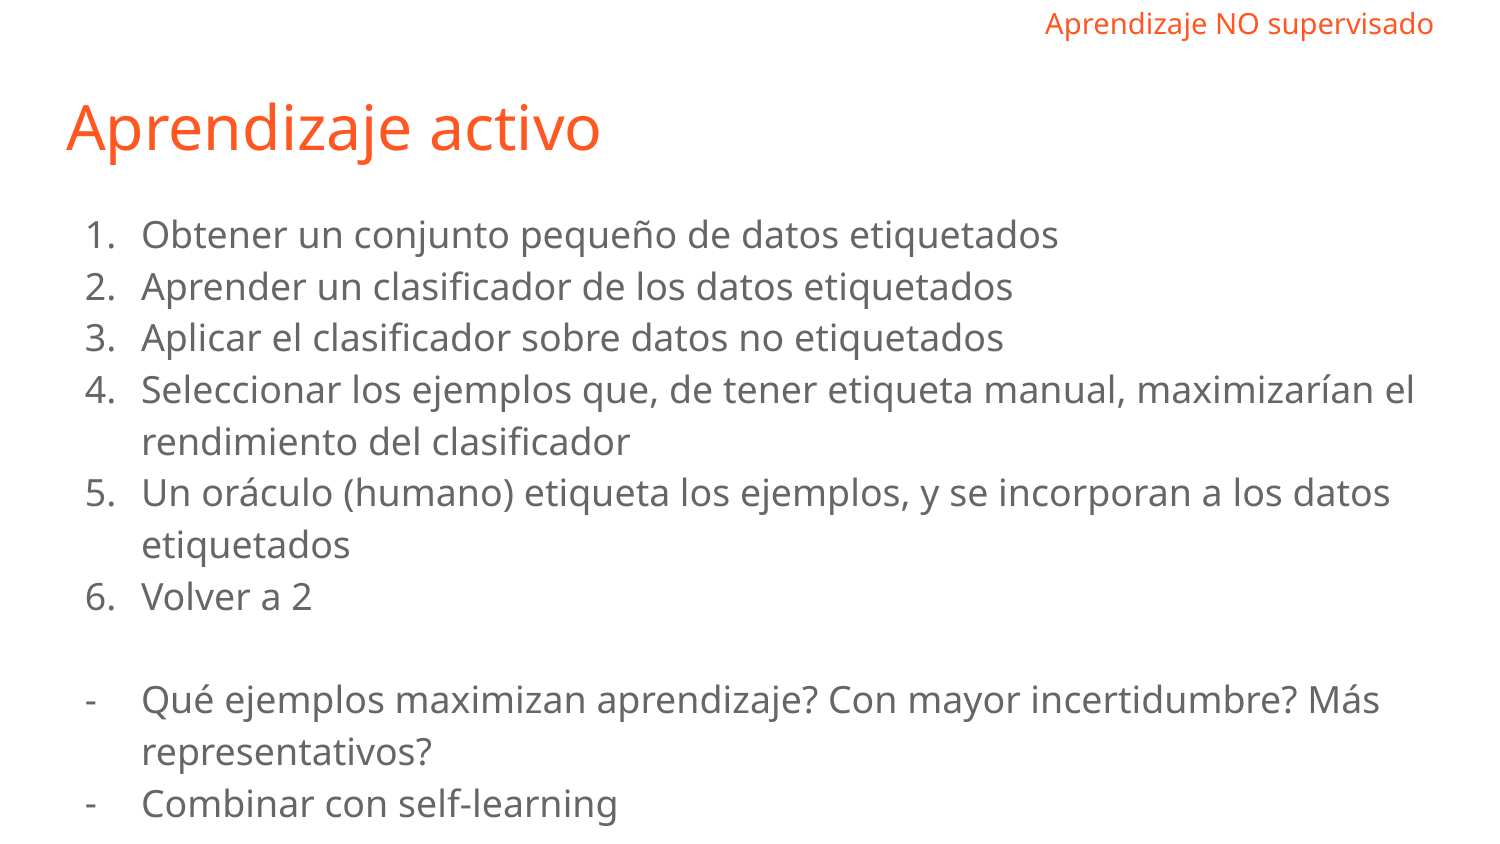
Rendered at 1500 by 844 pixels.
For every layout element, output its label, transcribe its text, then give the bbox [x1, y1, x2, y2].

text_box Aprendizaje activo [51, 72, 1449, 167]
text_box Obtener un conjunto pequeño de datos etiquetados Aprender un clasificador de los datos etiquetados Aplicar el clasificador sobre datos no etiquetados Seleccionar los ejemplos que, de tener etiqueta manual, maximizarían el rendimiento del clasificador Un oráculo (humano) etiqueta los ejemplos, y se incorporan a los datos etiquetados Volver a 2 Qué ejemplos maximizan aprendizaje? Con mayor incertidumbre? Más representativos? Combinar con self-learning [51, 189, 1449, 750]
